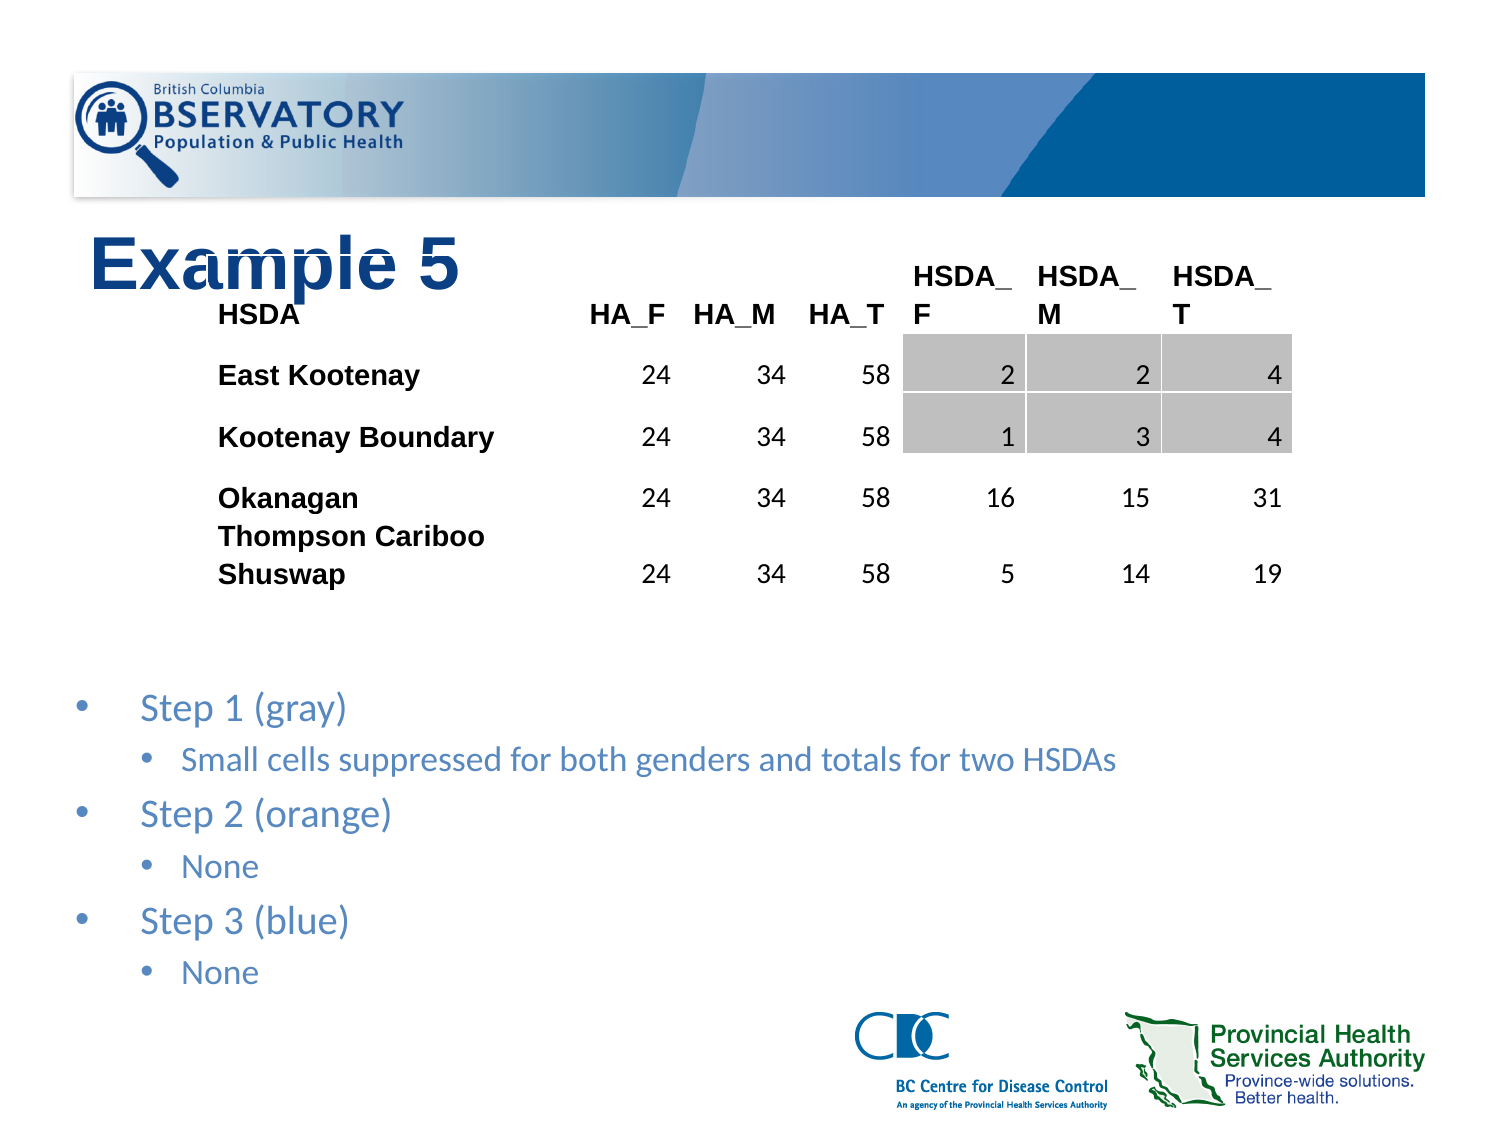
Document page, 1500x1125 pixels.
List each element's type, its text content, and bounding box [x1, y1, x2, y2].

table_cell 24 [579, 516, 681, 590]
table_cell 58 [798, 516, 901, 590]
title Example 5 [75, 206, 1425, 327]
picture [855, 1000, 1110, 1119]
table_cell East Kootenay [208, 334, 577, 391]
table_cell 58 [798, 454, 901, 514]
list Step 1 (gray) Small cells suppressed for both genders and totals for two HSDAs Step 2 (orange) None Step 3 (blue) None [75, 680, 1425, 994]
table_cell 4 [1162, 334, 1292, 391]
table_cell 34 [683, 454, 796, 514]
table_cell 24 [579, 454, 681, 514]
table_cell Thompson Cariboo Shuswap [208, 516, 577, 590]
table_cell 1 [903, 393, 1025, 453]
table_cell 24 [579, 393, 681, 453]
table_header HA_F [579, 256, 681, 328]
table_header HA_T [798, 256, 901, 328]
table_header HSDA_M [1027, 256, 1161, 328]
table_cell Kootenay Boundary [208, 393, 577, 453]
table_cell 4 [1162, 393, 1292, 453]
table_cell 3 [1027, 393, 1161, 453]
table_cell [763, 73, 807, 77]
picture [857, 73, 1425, 197]
picture [1125, 1012, 1425, 1108]
table_cell 58 [798, 393, 901, 453]
table_header HSDA_F [903, 256, 1025, 328]
table_cell 2 [1027, 334, 1161, 391]
table_cell 34 [683, 393, 796, 453]
table_cell Okanagan [208, 454, 577, 514]
table_cell 5 [903, 516, 1025, 590]
table_cell 31 [1162, 454, 1292, 514]
table_cell 15 [1027, 454, 1161, 514]
table_cell 14 [1027, 516, 1161, 590]
table_cell 16 [903, 454, 1025, 514]
table_cell 24 [579, 334, 681, 391]
table_header HA_M [683, 256, 796, 328]
table_cell 58 [798, 334, 901, 391]
table_header HSDA [208, 256, 577, 328]
table_header HSDA_T [1162, 256, 1292, 328]
table_cell 34 [683, 334, 796, 391]
table_cell 34 [683, 516, 796, 590]
picture [75, 81, 404, 188]
table_cell 19 [1162, 516, 1292, 590]
table_cell 2 [903, 334, 1025, 391]
